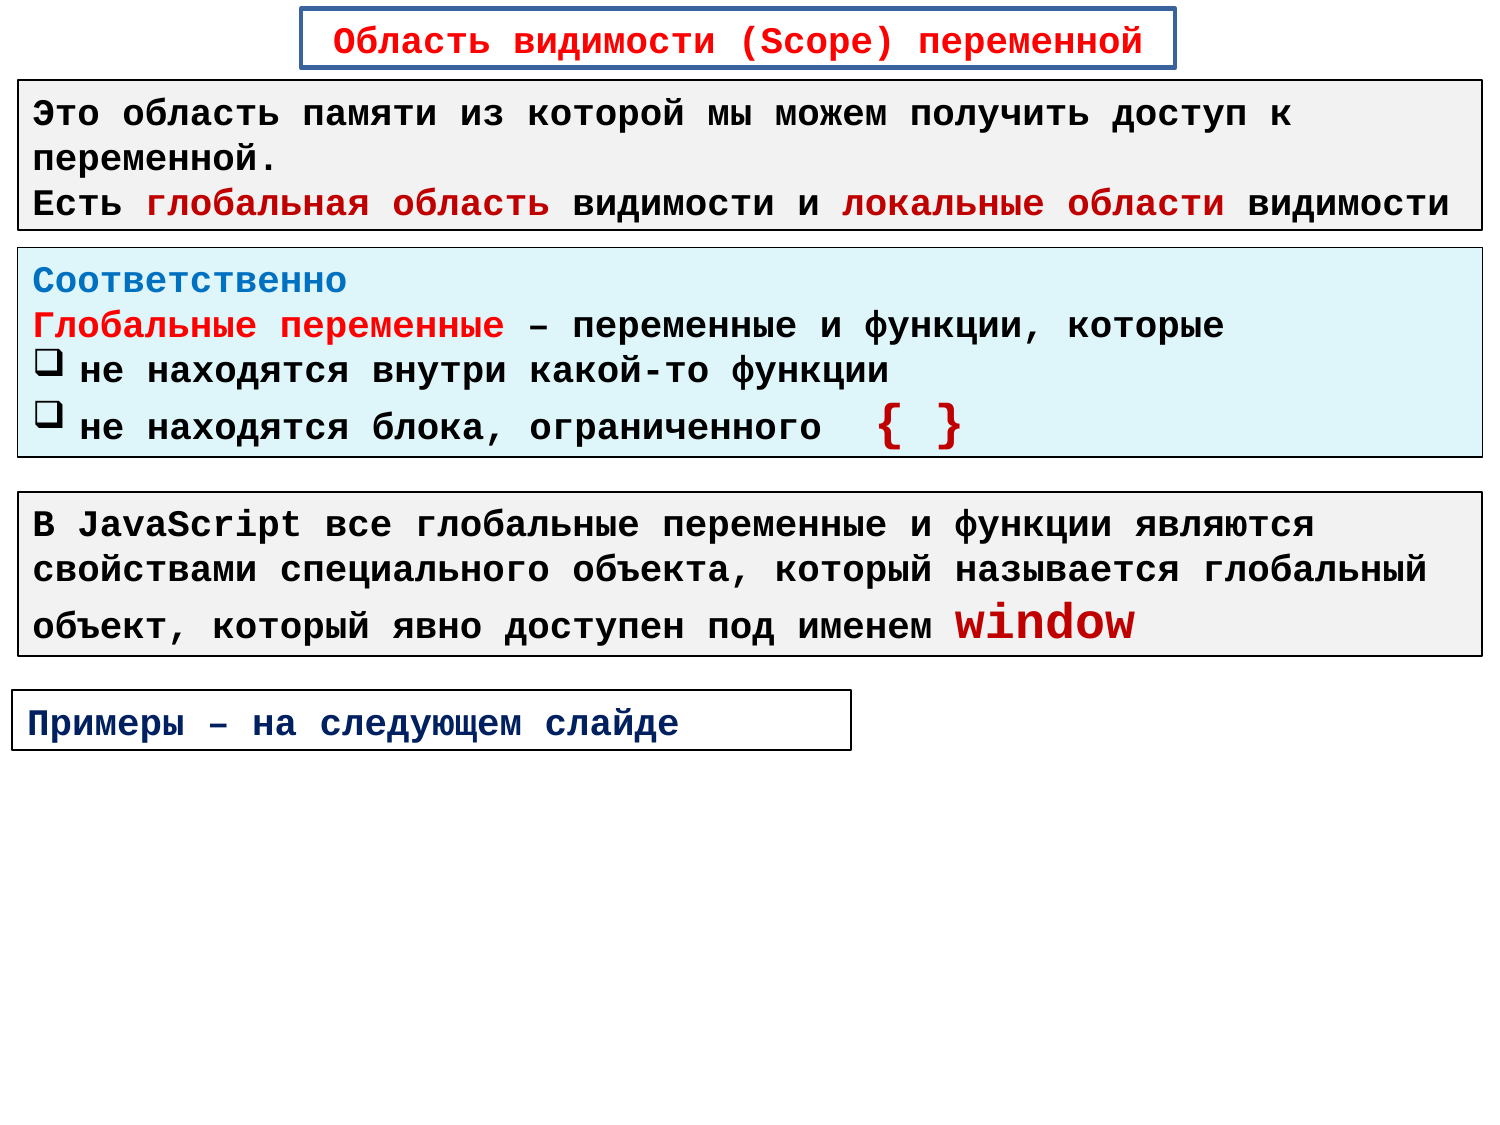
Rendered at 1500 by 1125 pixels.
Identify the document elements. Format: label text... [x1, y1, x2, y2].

text_box В JavaScript все глобальные переменные и функции являются свойствами специального объекта, который называется глобальный объект, который явно доступен под именем window [17, 491, 1483, 657]
text_box Примеры – на следующем слайде [12, 690, 851, 751]
text_box Область видимости (Scope) переменной [297, 4, 1180, 72]
text_box Это область памяти из которой мы можем получить доступ к переменной. Есть глобальная область видимости и локальные области видимости [17, 80, 1483, 230]
text_box Соответственно Глобальные переменные – переменные и функции, которые не находятся внутри какой-то функции не находятся блока, ограниченного { } [17, 247, 1483, 458]
